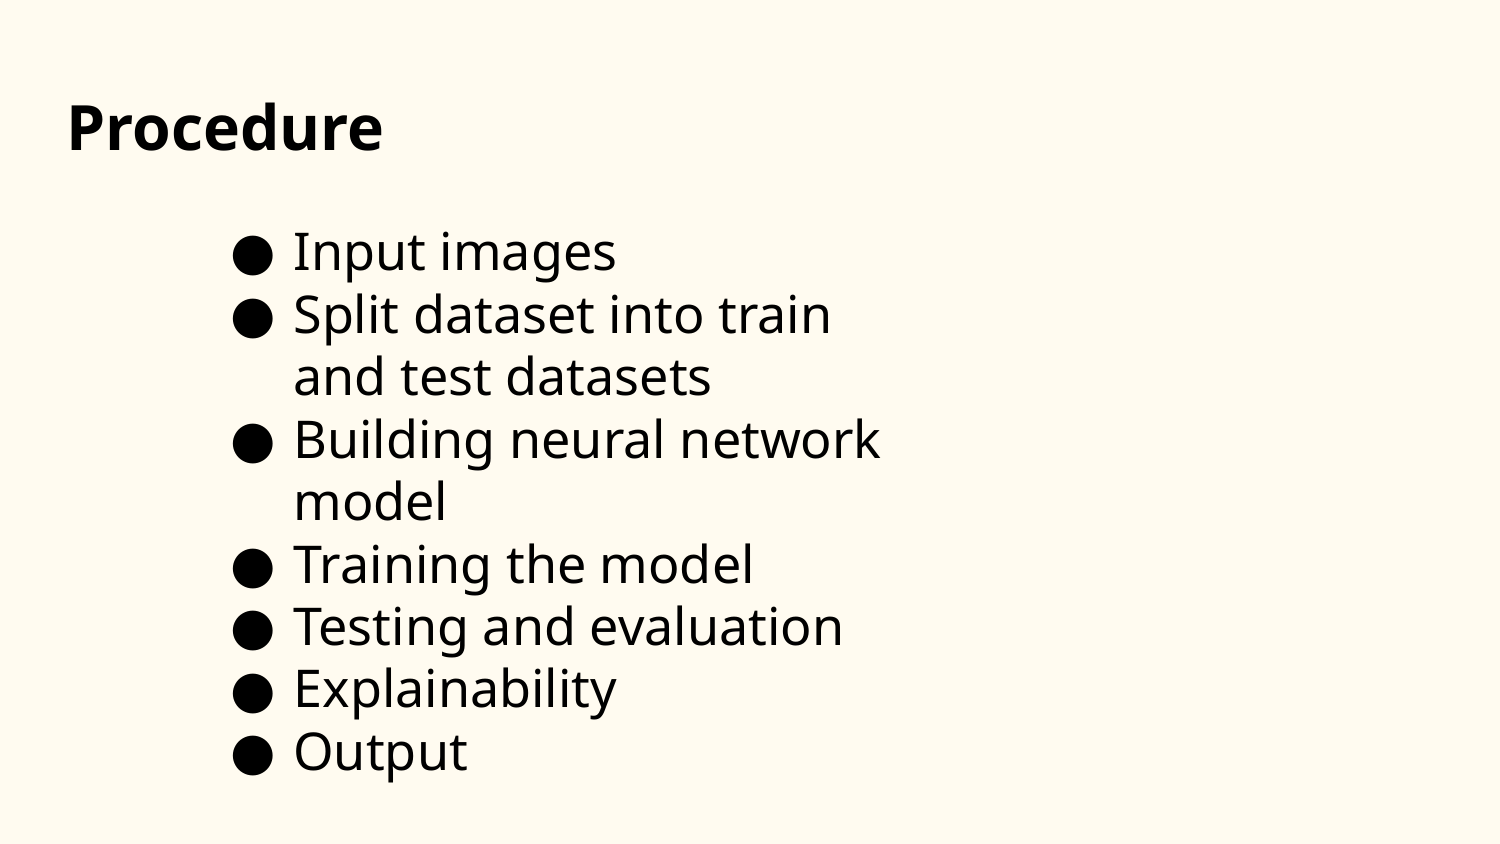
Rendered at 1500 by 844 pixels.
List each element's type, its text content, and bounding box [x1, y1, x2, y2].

text_box Input images Split dataset into train and test datasets Building neural network model Training the model Testing and evaluation Explainability Output [203, 203, 940, 844]
title Procedure [51, 72, 1449, 174]
